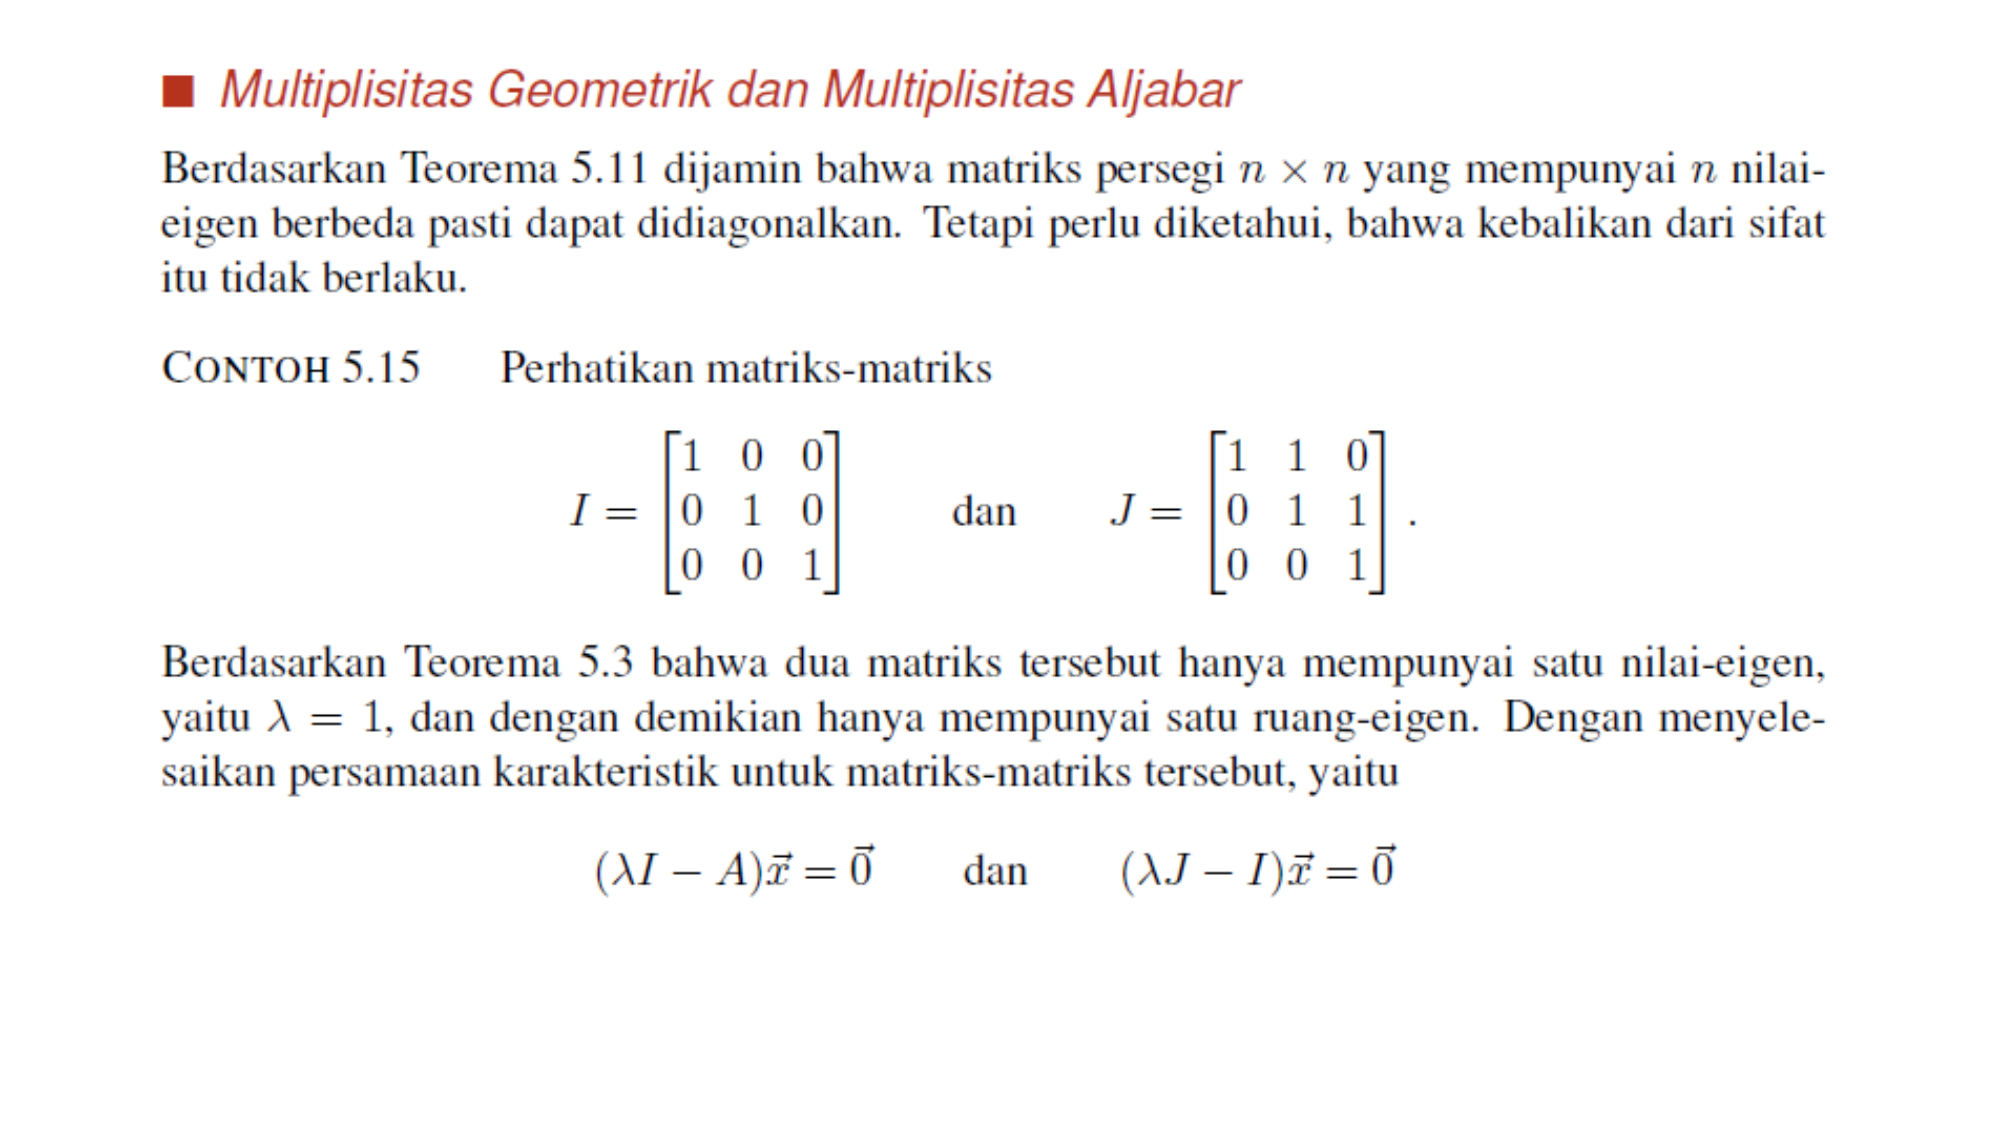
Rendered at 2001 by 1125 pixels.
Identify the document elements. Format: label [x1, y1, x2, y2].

picture [134, 55, 1844, 900]
